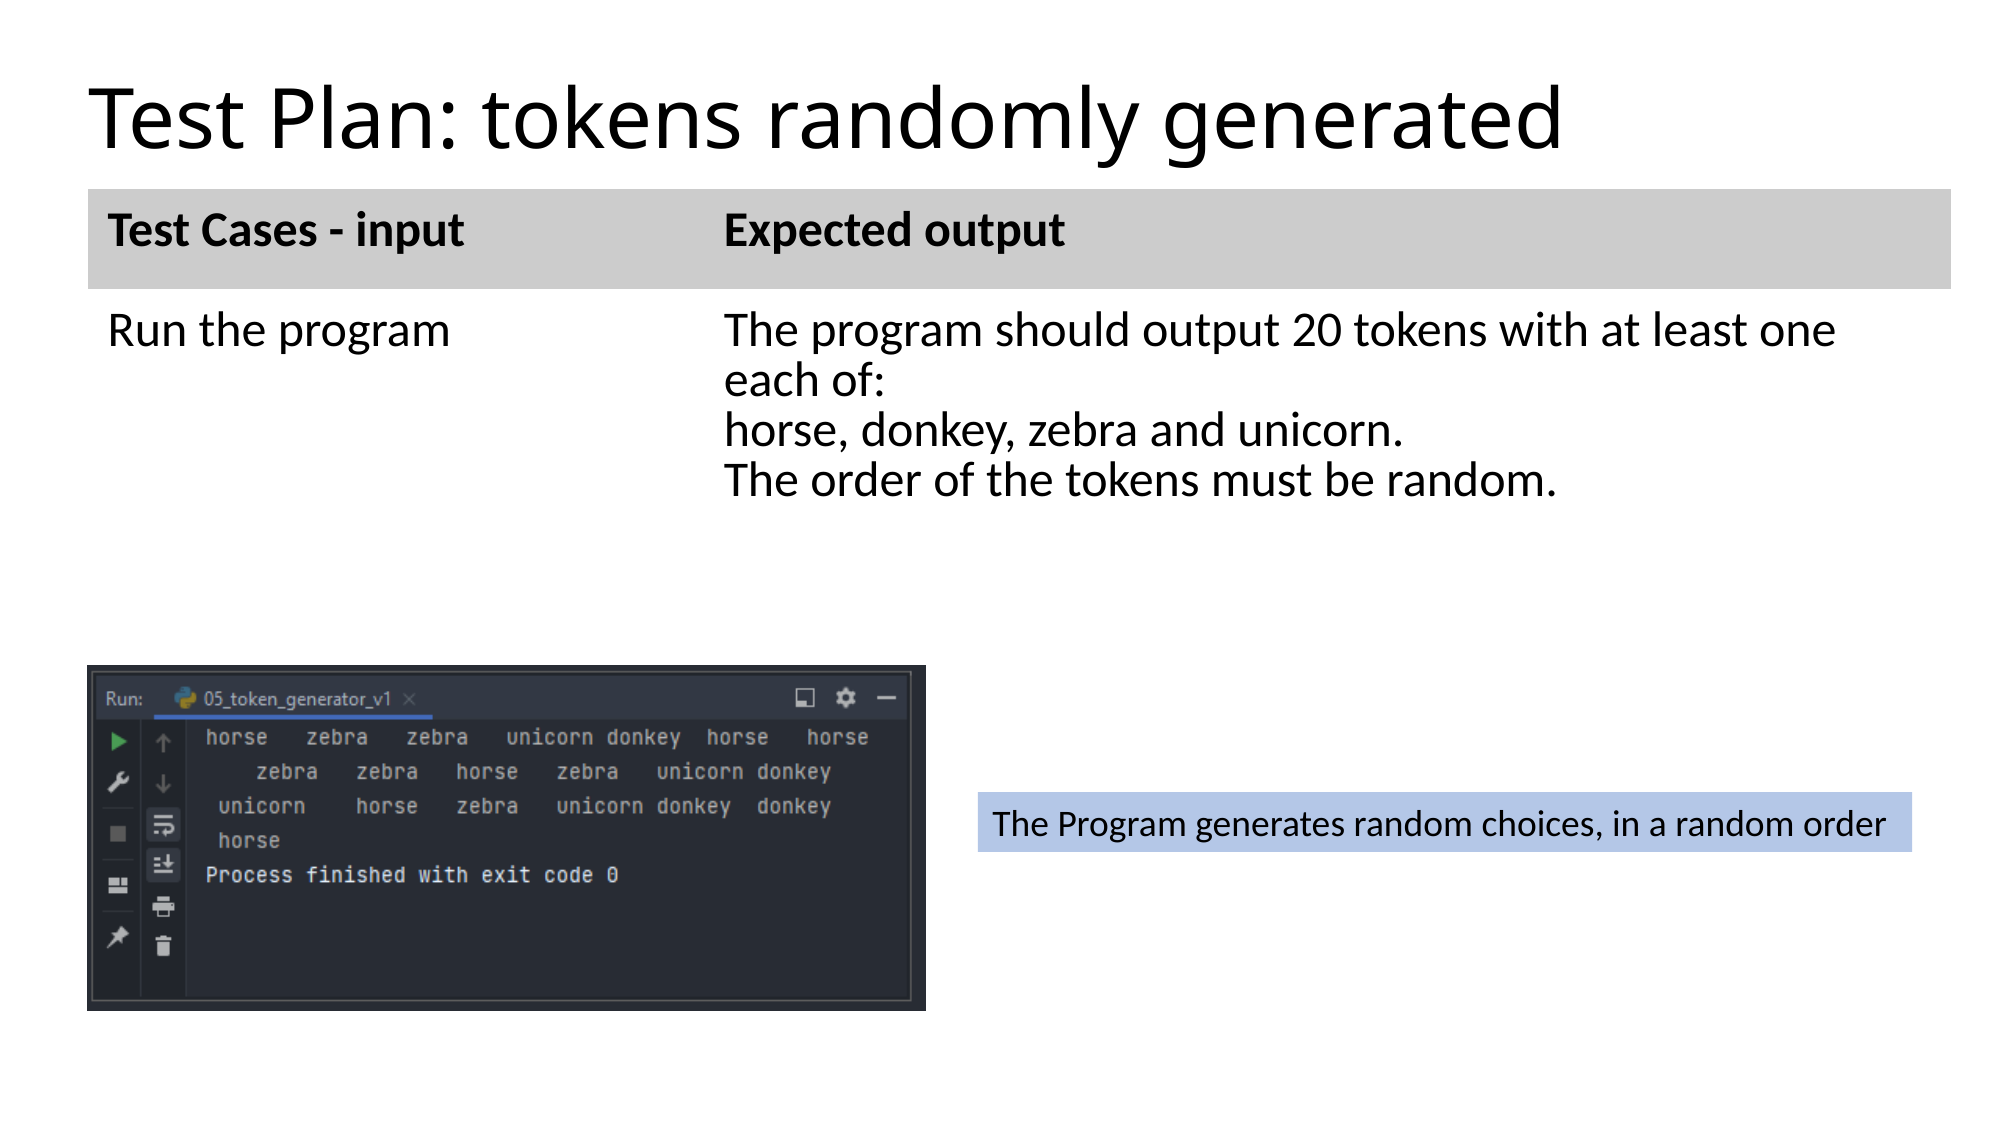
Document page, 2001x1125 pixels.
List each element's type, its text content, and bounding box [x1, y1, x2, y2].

table_cell Run the program [88, 289, 704, 529]
title Test Plan: tokens randomly generated [68, 56, 1932, 182]
table_header Test Cases - input [88, 189, 704, 289]
table_cell The program should output 20 tokens with at least one each of: horse, donkey, zebra and unicorn. The order of the tokens must be random. [704, 289, 1951, 529]
picture [87, 665, 926, 1011]
text_box The Program generates random choices, in a random order [977, 792, 1913, 852]
table_header Expected output [704, 189, 1951, 289]
